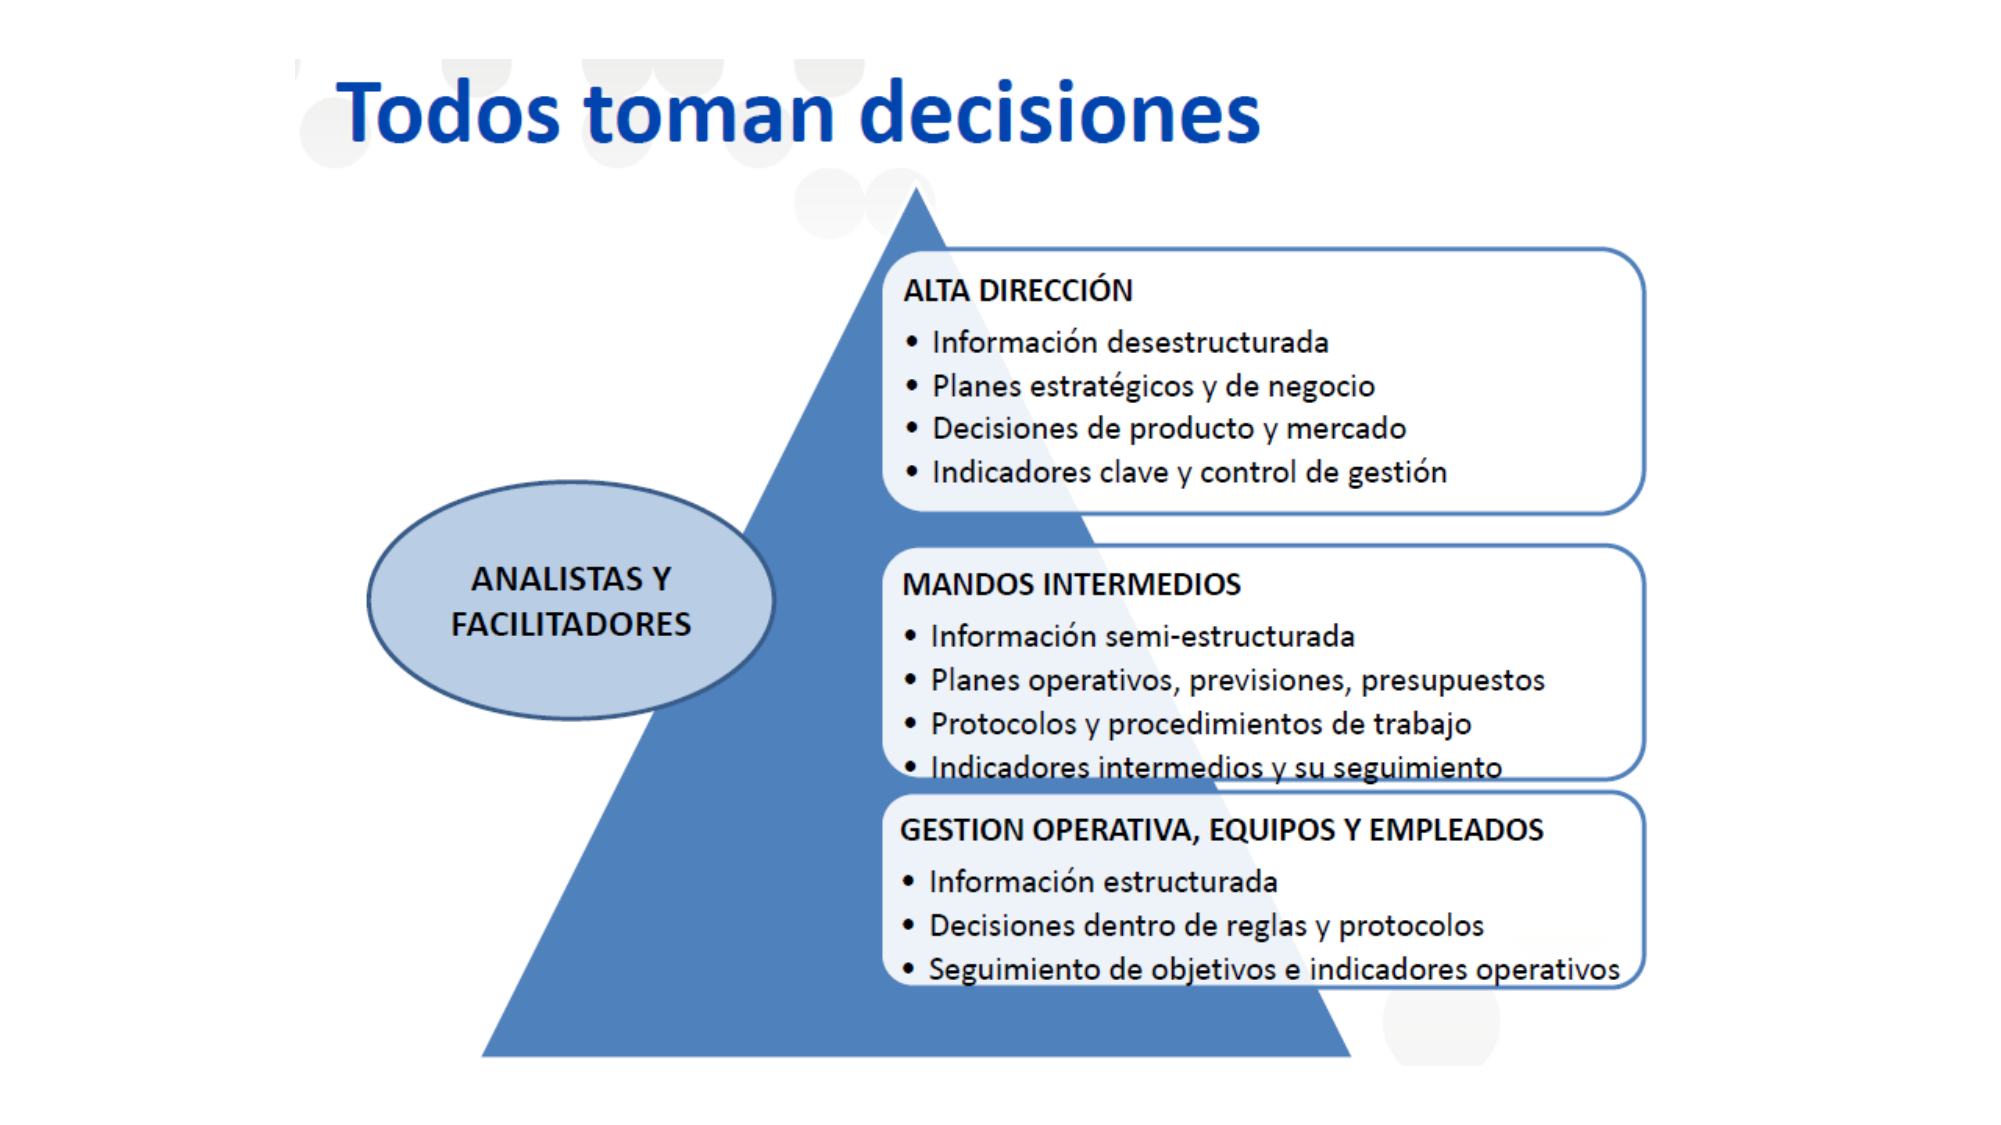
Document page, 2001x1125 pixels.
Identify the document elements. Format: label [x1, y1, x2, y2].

picture [295, 59, 1705, 1066]
